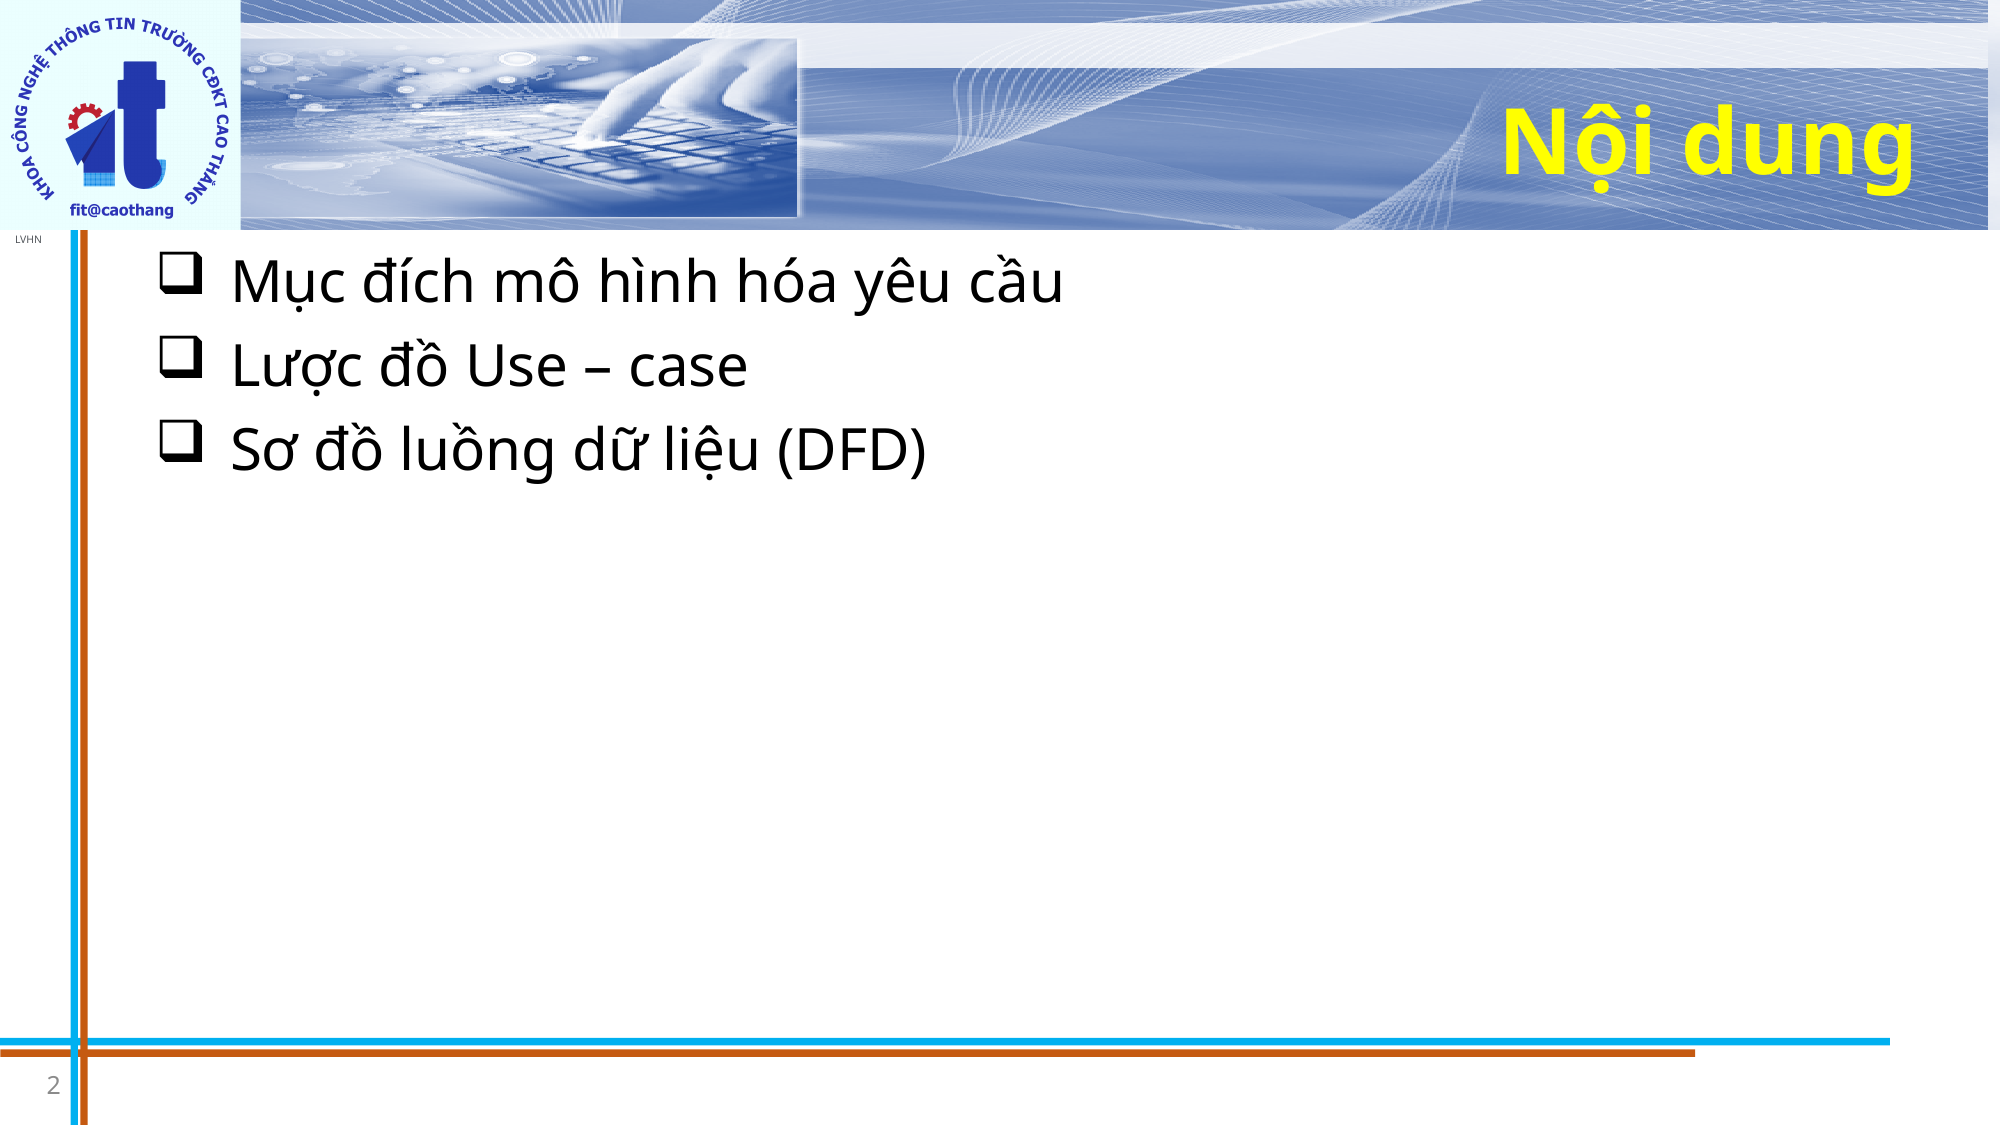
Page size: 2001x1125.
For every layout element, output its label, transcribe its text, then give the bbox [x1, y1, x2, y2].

picture [0, 0, 241, 230]
slide_number 2 [0, 1056, 76, 1117]
list Mục đích mô hình hóa yêu cầu Lược đồ Use – case Sơ đồ luồng dữ liệu (DFD) [139, 245, 1934, 1014]
title Nội dung [137, 36, 1934, 254]
